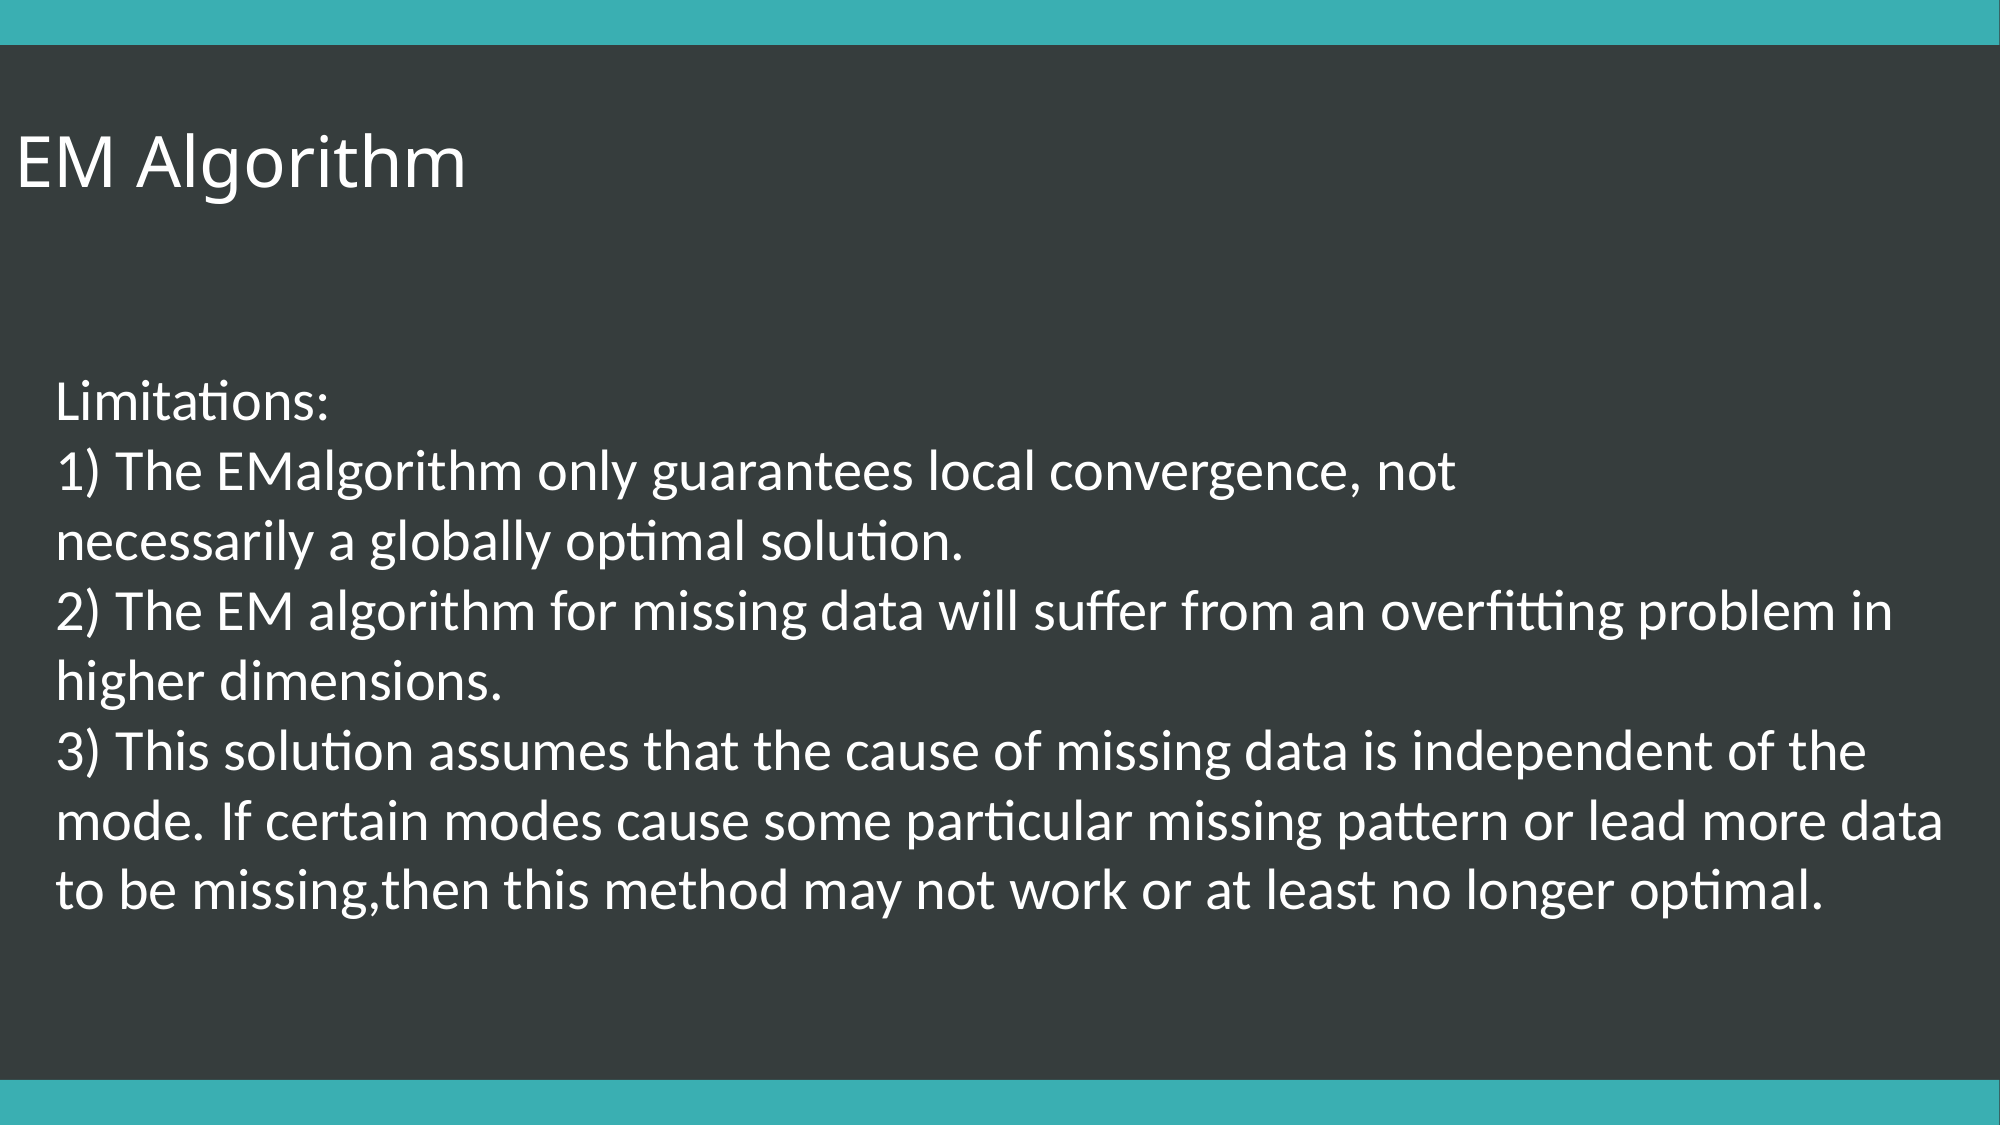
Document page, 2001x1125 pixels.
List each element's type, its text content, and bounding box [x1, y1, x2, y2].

text_box Limitations: 1) The EMalgorithm only guarantees local convergence, not necessarily a globally optimal solution. 2) The EM algorithm for missing data will suffer from an overfitting problem in higher dimensions. 3) This solution assumes that the cause of missing data is independent of the mode. If certain modes cause some particular missing pattern or lead more data to be missing,then this method may not work or at least no longer optimal. [40, 354, 2000, 930]
text_box EM Algorithm [0, 109, 581, 209]
